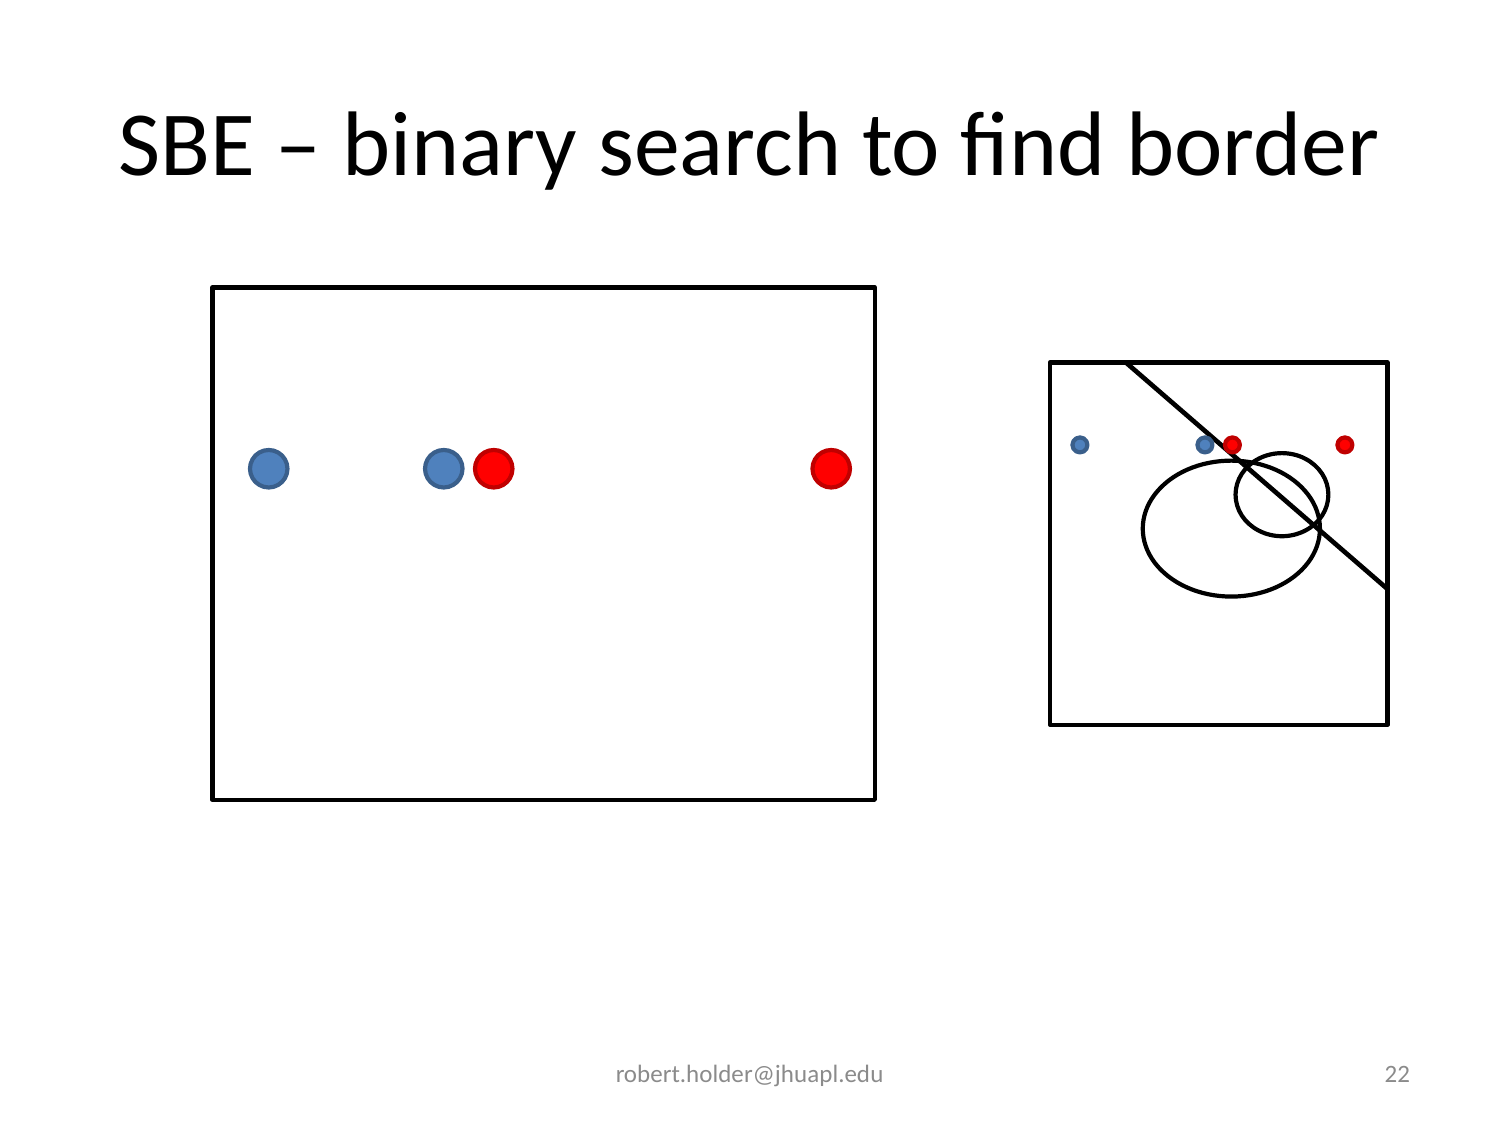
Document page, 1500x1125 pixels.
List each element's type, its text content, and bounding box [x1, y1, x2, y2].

title SBE – binary search to find border [75, 45, 1425, 233]
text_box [1049, 362, 1388, 726]
footer robert.holder@jhuapl.edu [512, 1042, 988, 1103]
text_box [210, 285, 877, 802]
slide_number 22 [1074, 1042, 1425, 1103]
